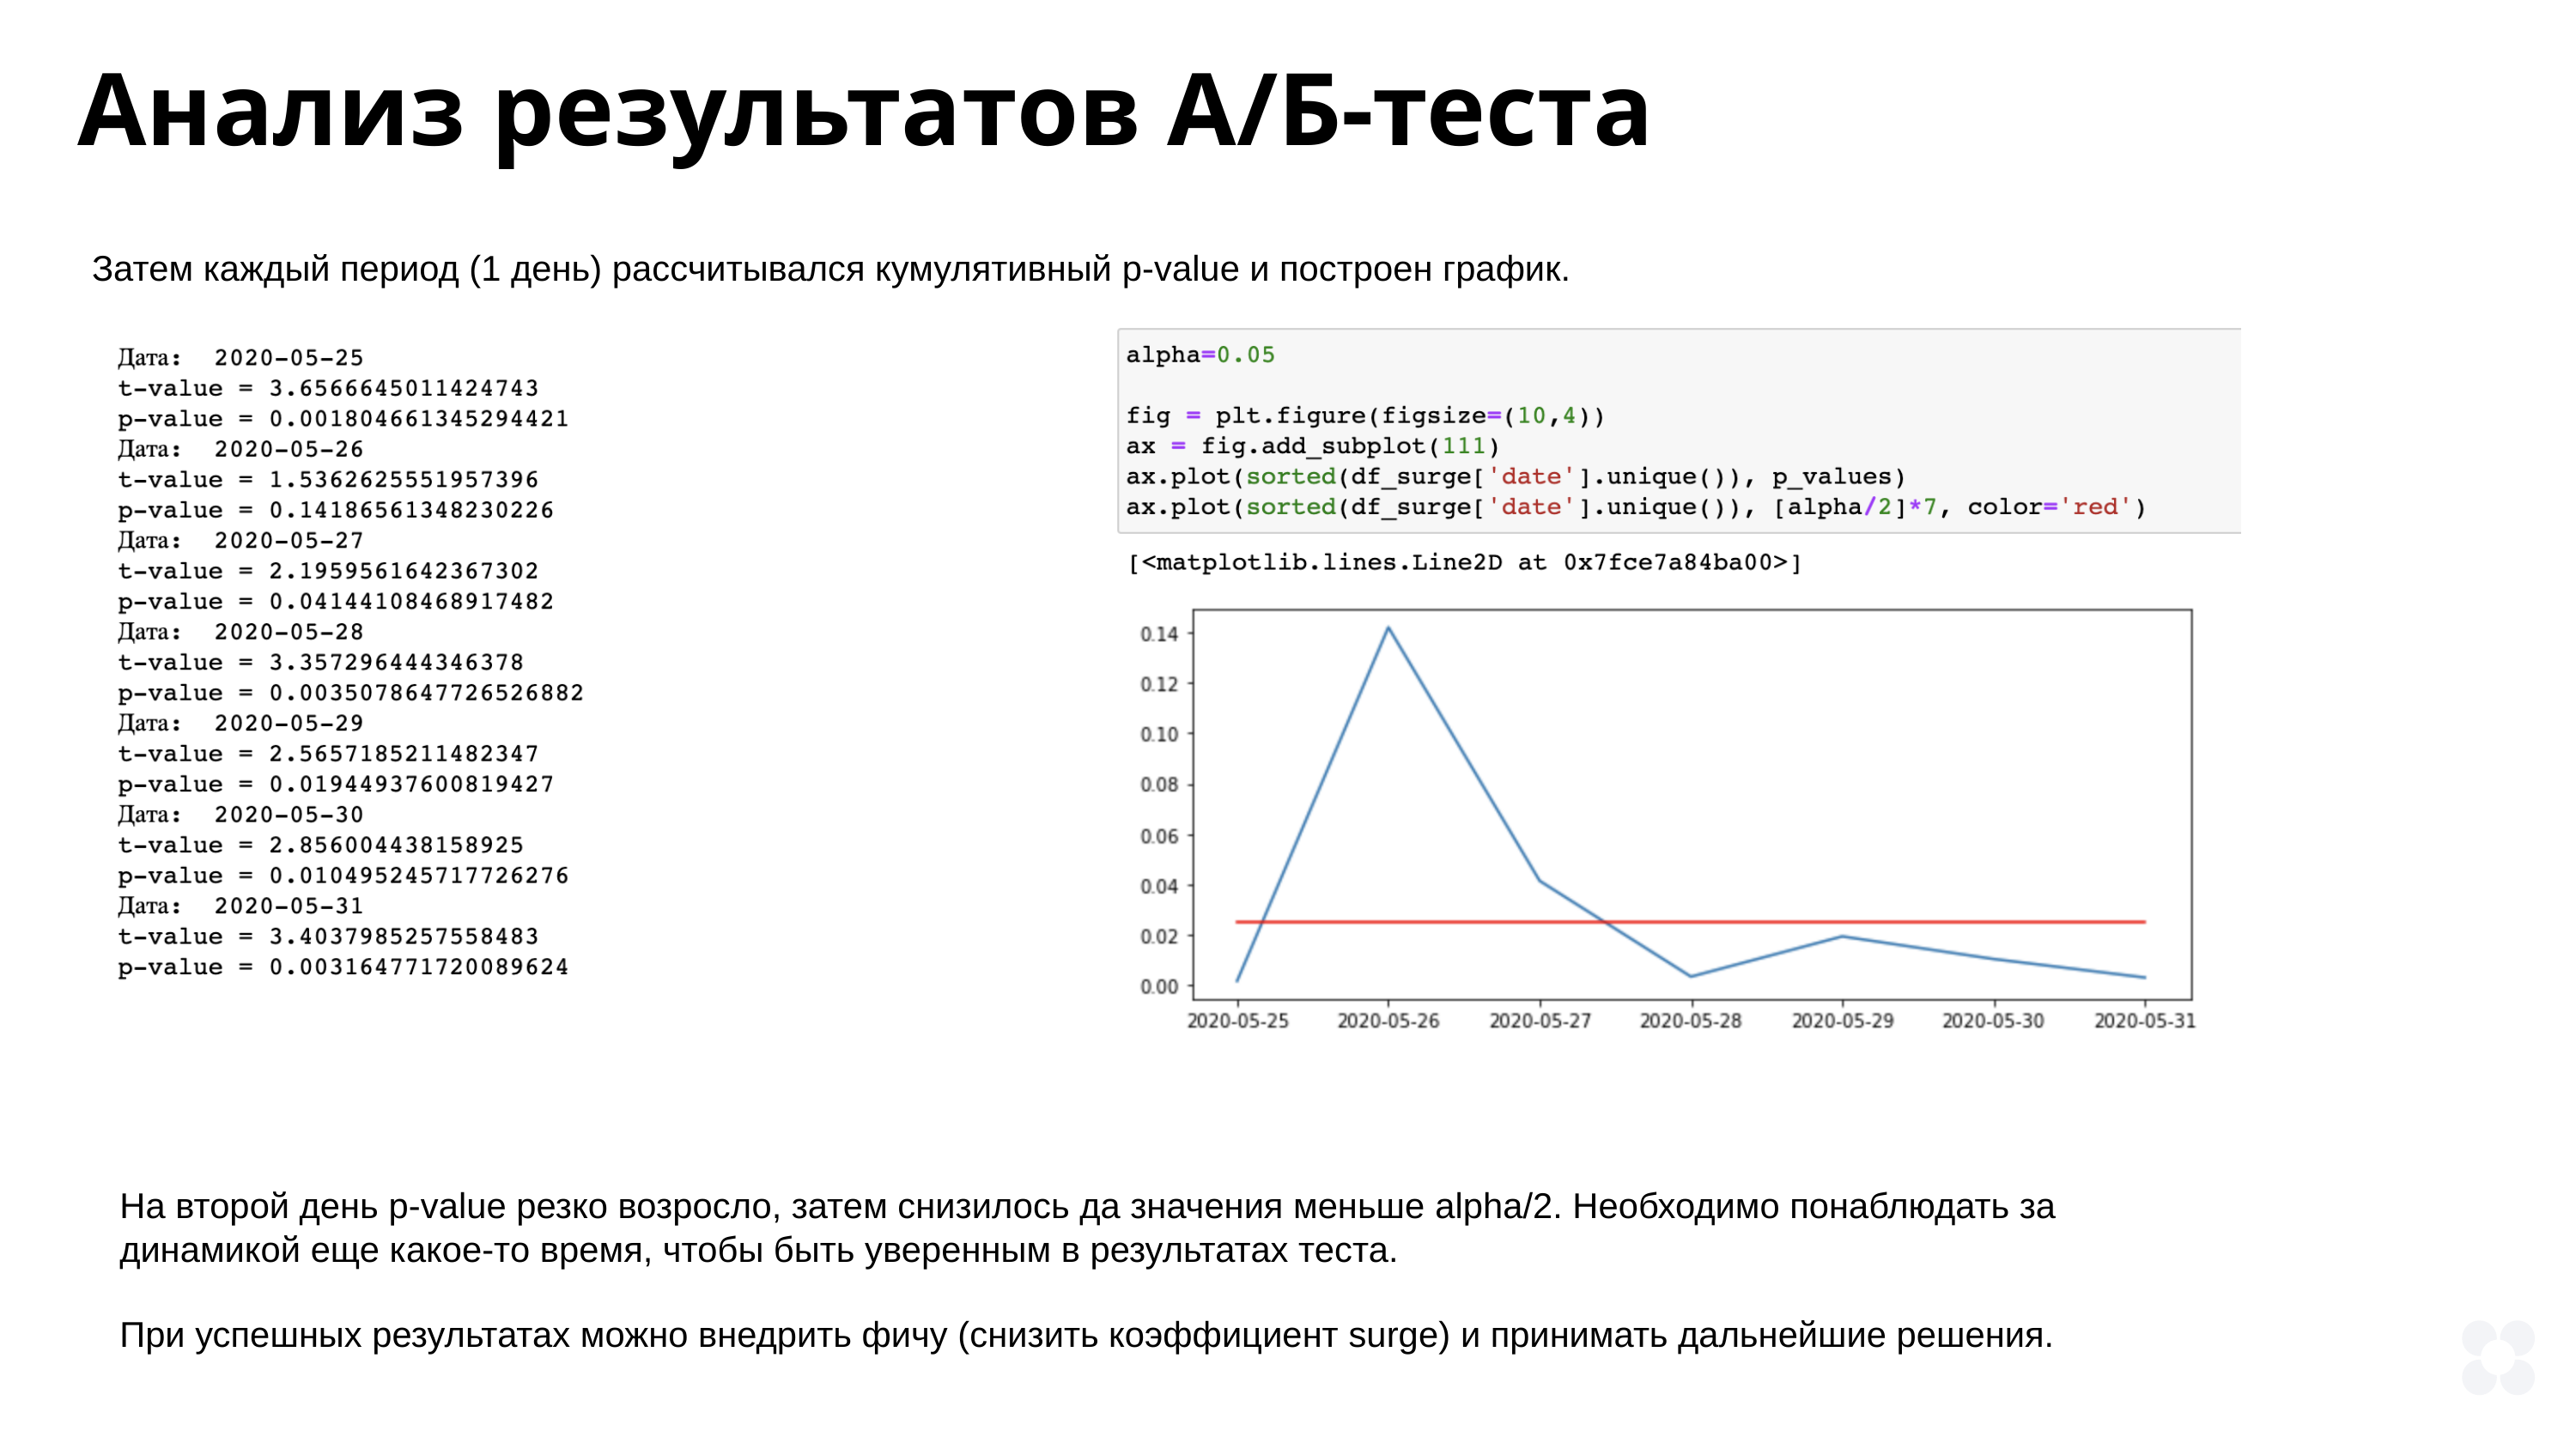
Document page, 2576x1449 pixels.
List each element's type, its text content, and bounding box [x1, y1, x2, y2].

picture [106, 335, 594, 994]
text_box Затем каждый период (1 день) рассчитывался кумулятивный p-value и построен график. [79, 239, 1584, 295]
picture [1111, 324, 2242, 1067]
text_box На второй день p-value резко возросло, затем снизилось да значения меньше alpha/2. Необходимо понаблюдать за динамикой еще какое-то время, чтобы быть уверенным в результатах теста. При успешных результатах можно внедрить фичу (снизить коэффициент surge) и принимать дальнейшие решения. [106, 1176, 2111, 1361]
text_box Анализ результатов А/Б-теста [77, 69, 2091, 278]
